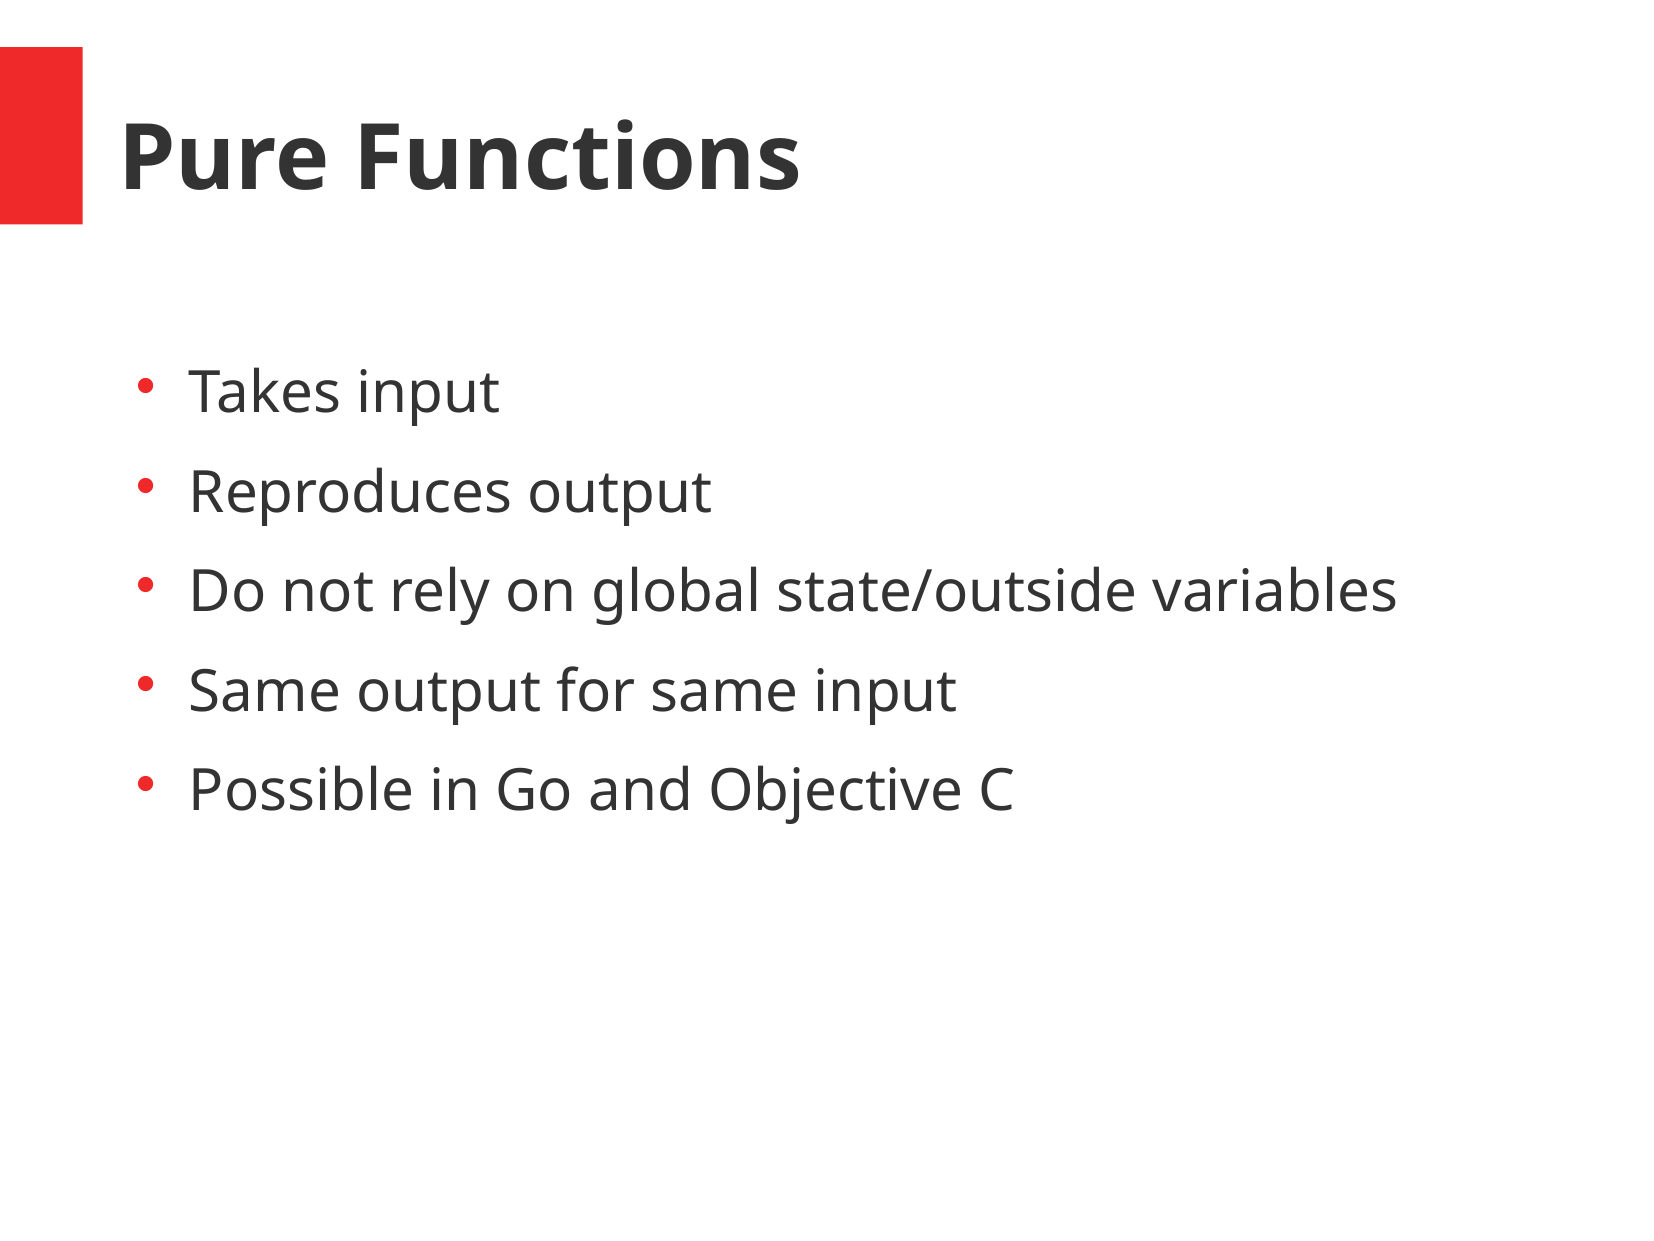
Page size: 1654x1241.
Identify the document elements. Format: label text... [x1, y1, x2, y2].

text_box Takes input Reproduces output Do not rely on global state/outside variables Same output for same input Possible in Go and Objective C [118, 354, 1536, 1074]
text_box Pure Functions [118, 49, 1571, 257]
